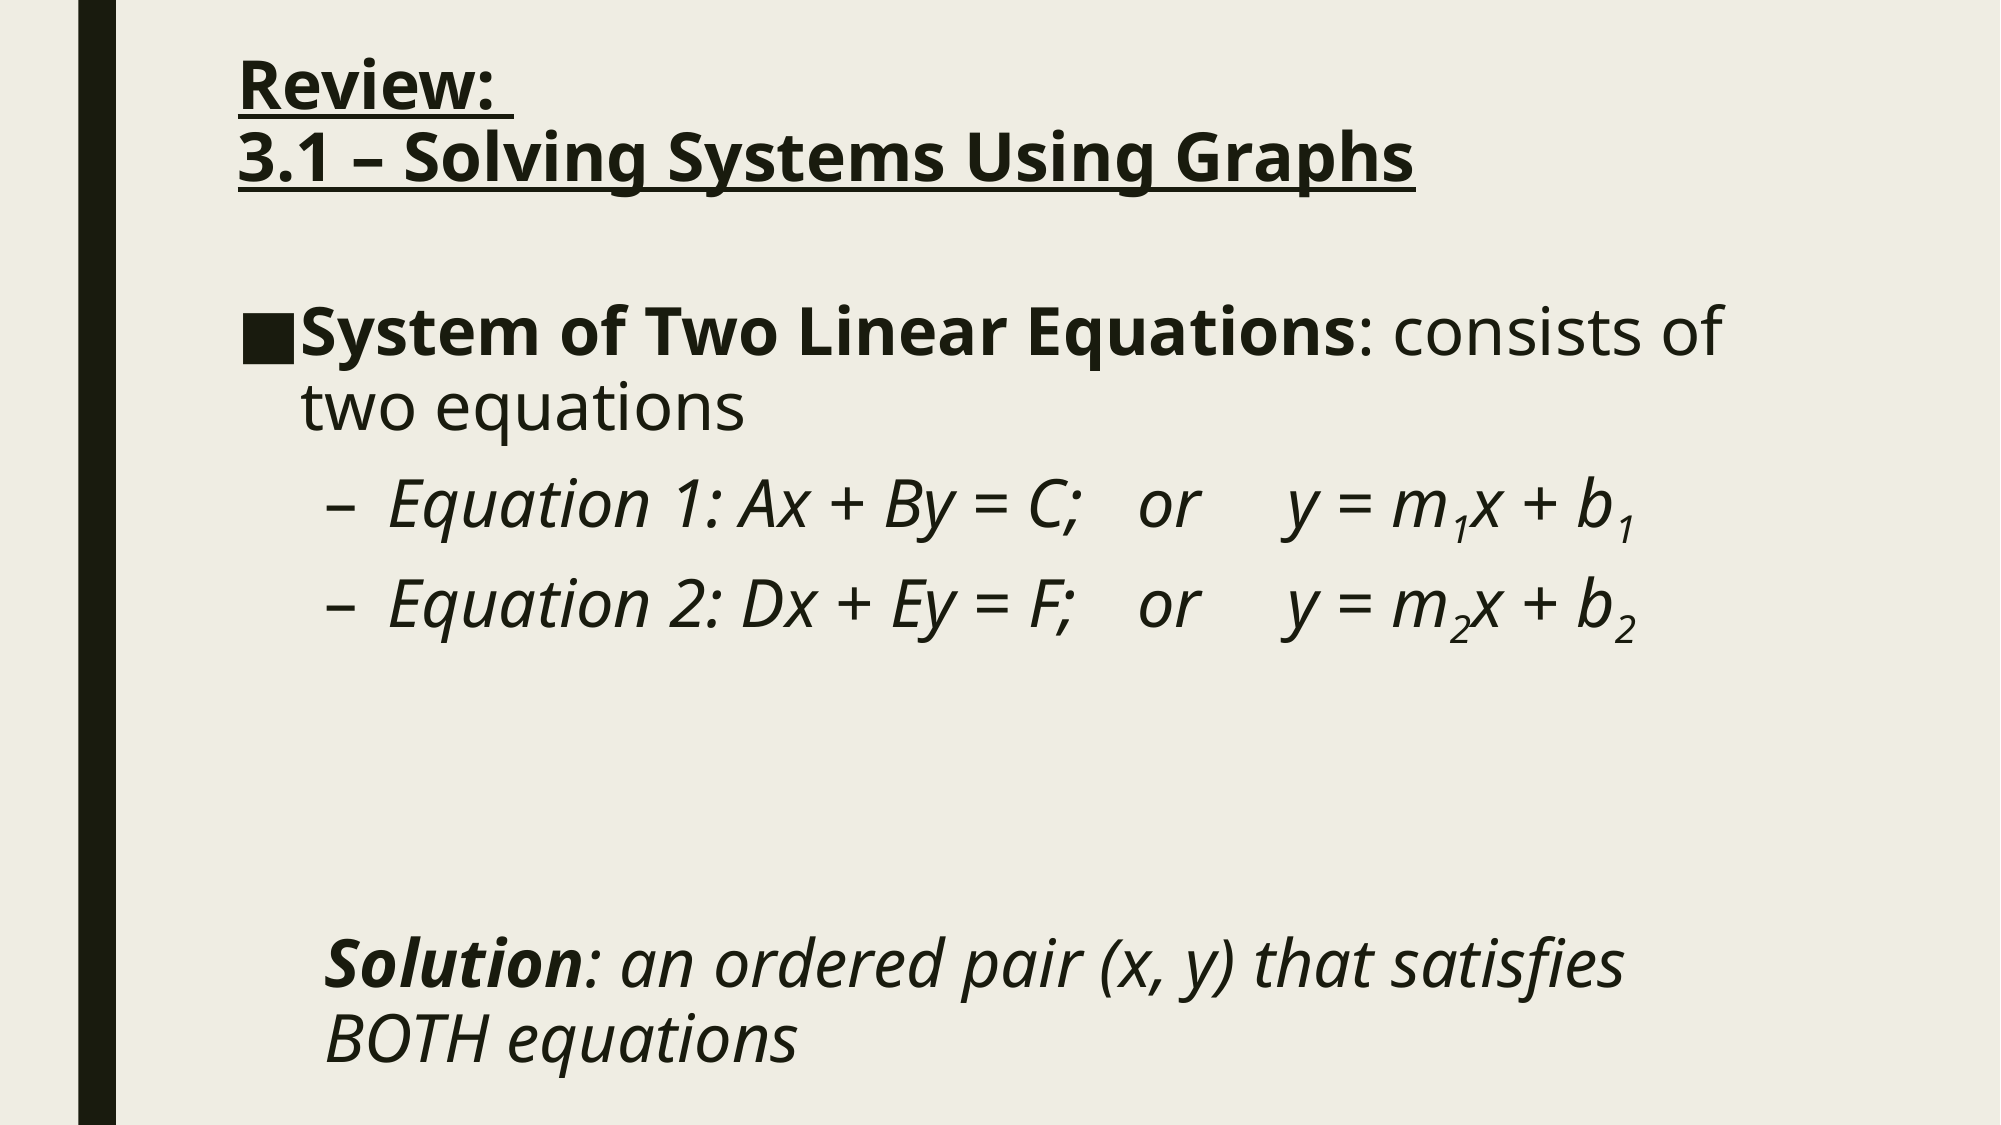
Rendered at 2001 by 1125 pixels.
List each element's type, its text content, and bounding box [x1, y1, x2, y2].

title Review: 3.1 – Solving Systems Using Graphs [222, 43, 1798, 287]
list System of Two Linear Equations: consists of two equations Equation 1: Ax + By = C; or y = m1x + b1 Equation 2: Dx + Ey = F; or y = m2x + b2 Solution: an ordered pair (x, y) that satisfies BOTH equations [222, 287, 1798, 1102]
